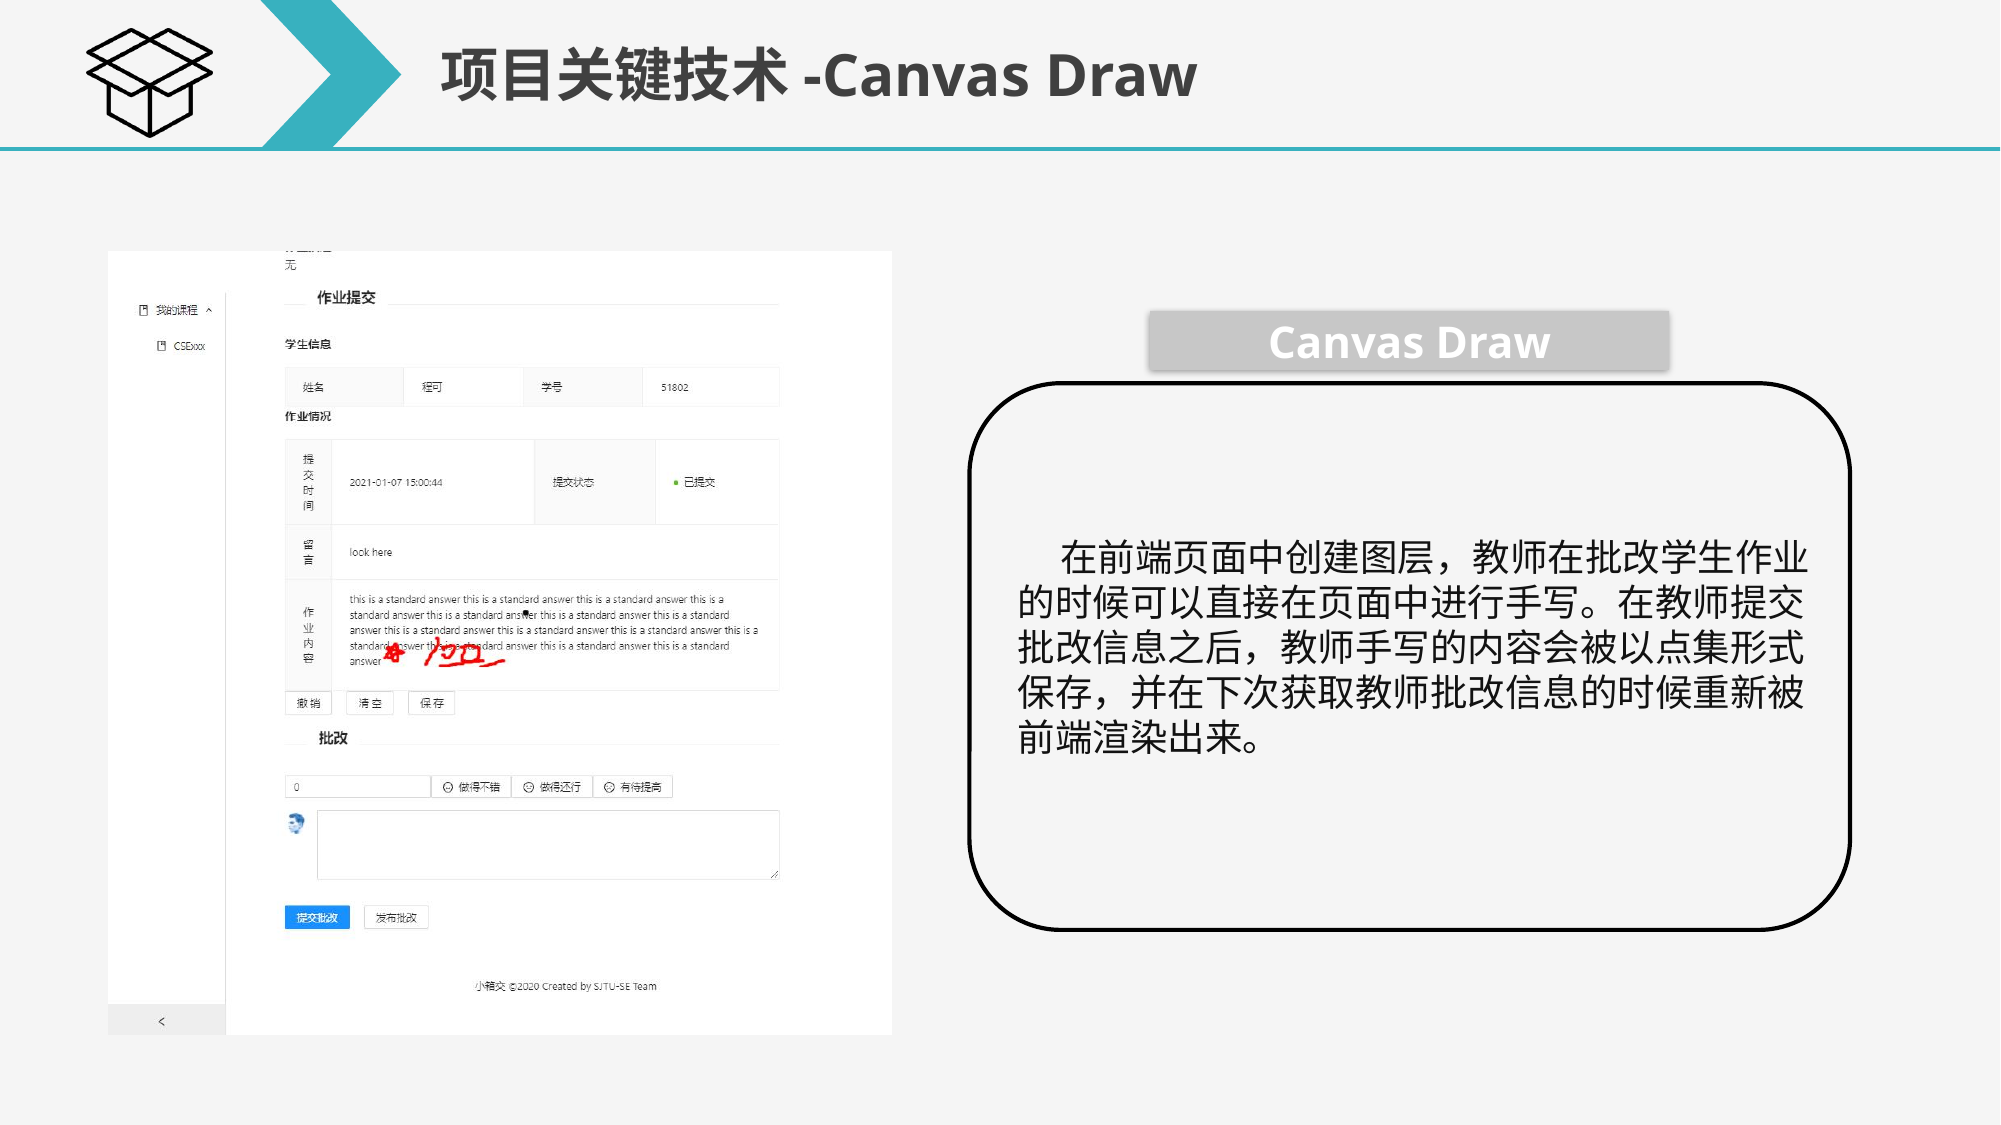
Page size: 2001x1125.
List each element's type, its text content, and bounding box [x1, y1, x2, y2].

picture [86, 10, 214, 138]
text_box Canvas Draw [1147, 308, 1672, 373]
text_box [967, 381, 1853, 932]
text_box 项目关键技术-Canvas Draw [425, 31, 1278, 116]
text_box 在前端页面中创建图层，教师在批改学生作业的时候可以直接在页面中进行手写。在教师提交批改信息之后，教师手写的内容会被以点集形式保存，并在下次获取教师批改信息的时候重新被前端渲染出来。 [1002, 526, 1834, 767]
picture [107, 251, 892, 1036]
